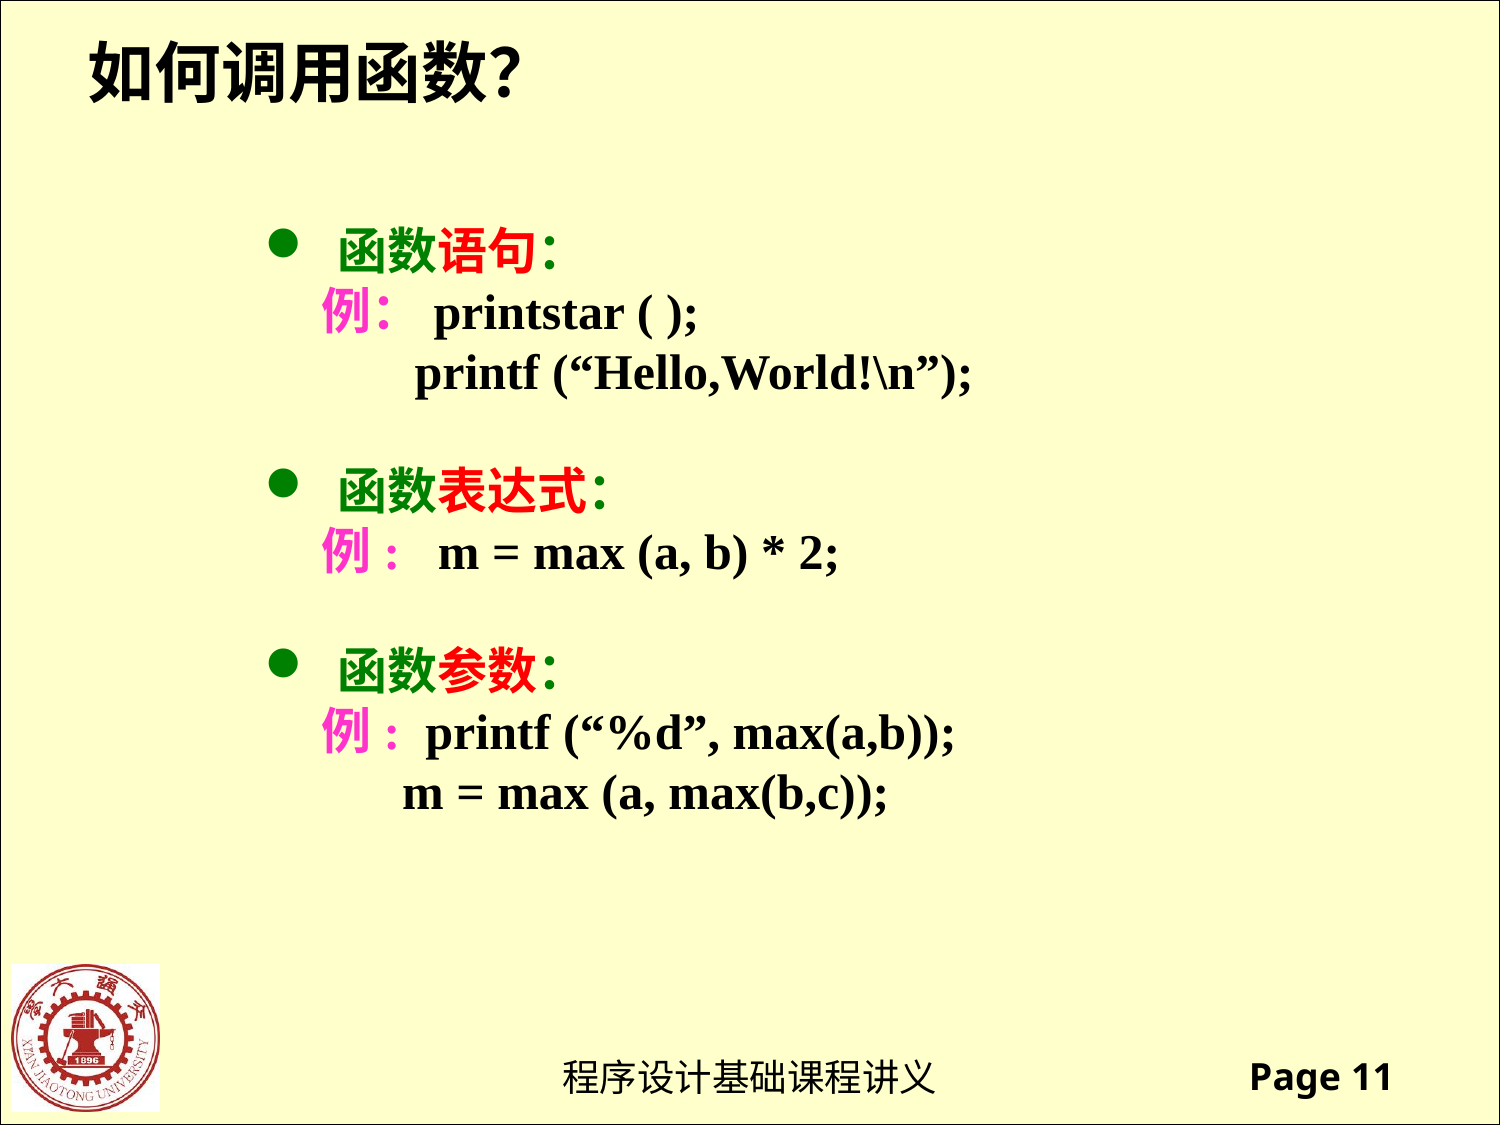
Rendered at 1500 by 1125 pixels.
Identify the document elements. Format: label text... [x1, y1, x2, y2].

text_box 函数语句： 例：printstar ( ); printf (“Hello,World!\n”); 函数表达式： 例: m = max (a, b) * 2; 函数参数： 例: printf (“%d”, max(a,b)); m = max (a, max(b,c)); [249, 212, 1373, 828]
text_box 如何调用函数？ [73, 23, 571, 119]
picture [11, 964, 160, 1112]
